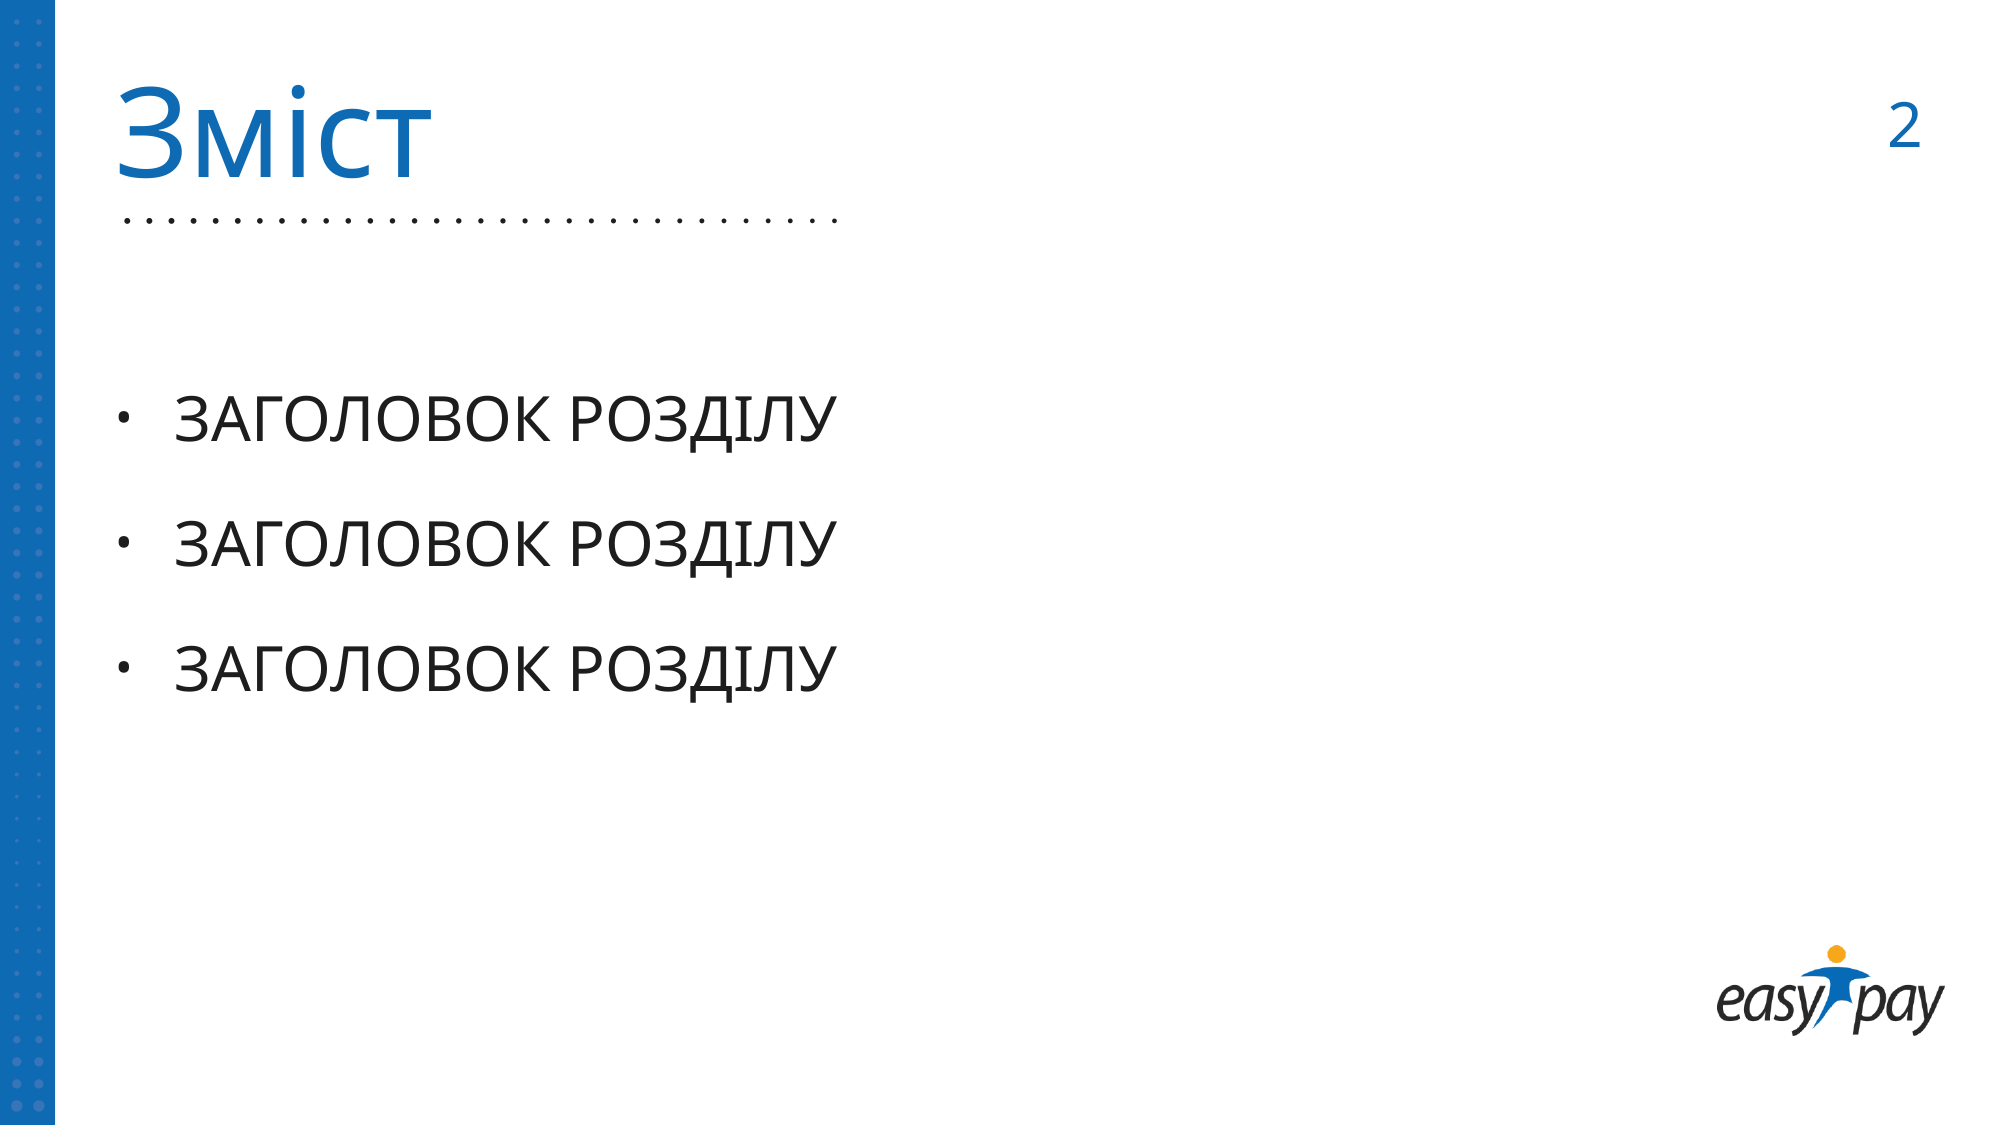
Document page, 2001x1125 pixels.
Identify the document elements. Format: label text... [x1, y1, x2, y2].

text_box 2 [1848, 65, 1963, 180]
picture [0, 0, 2001, 1125]
text_box ЗАГОЛОВОК РОЗДІЛУ ЗАГОЛОВОК РОЗДІЛУ ЗАГОЛОВОК РОЗДІЛУ [100, 326, 1941, 1037]
text_box Зміст [100, 90, 1374, 220]
